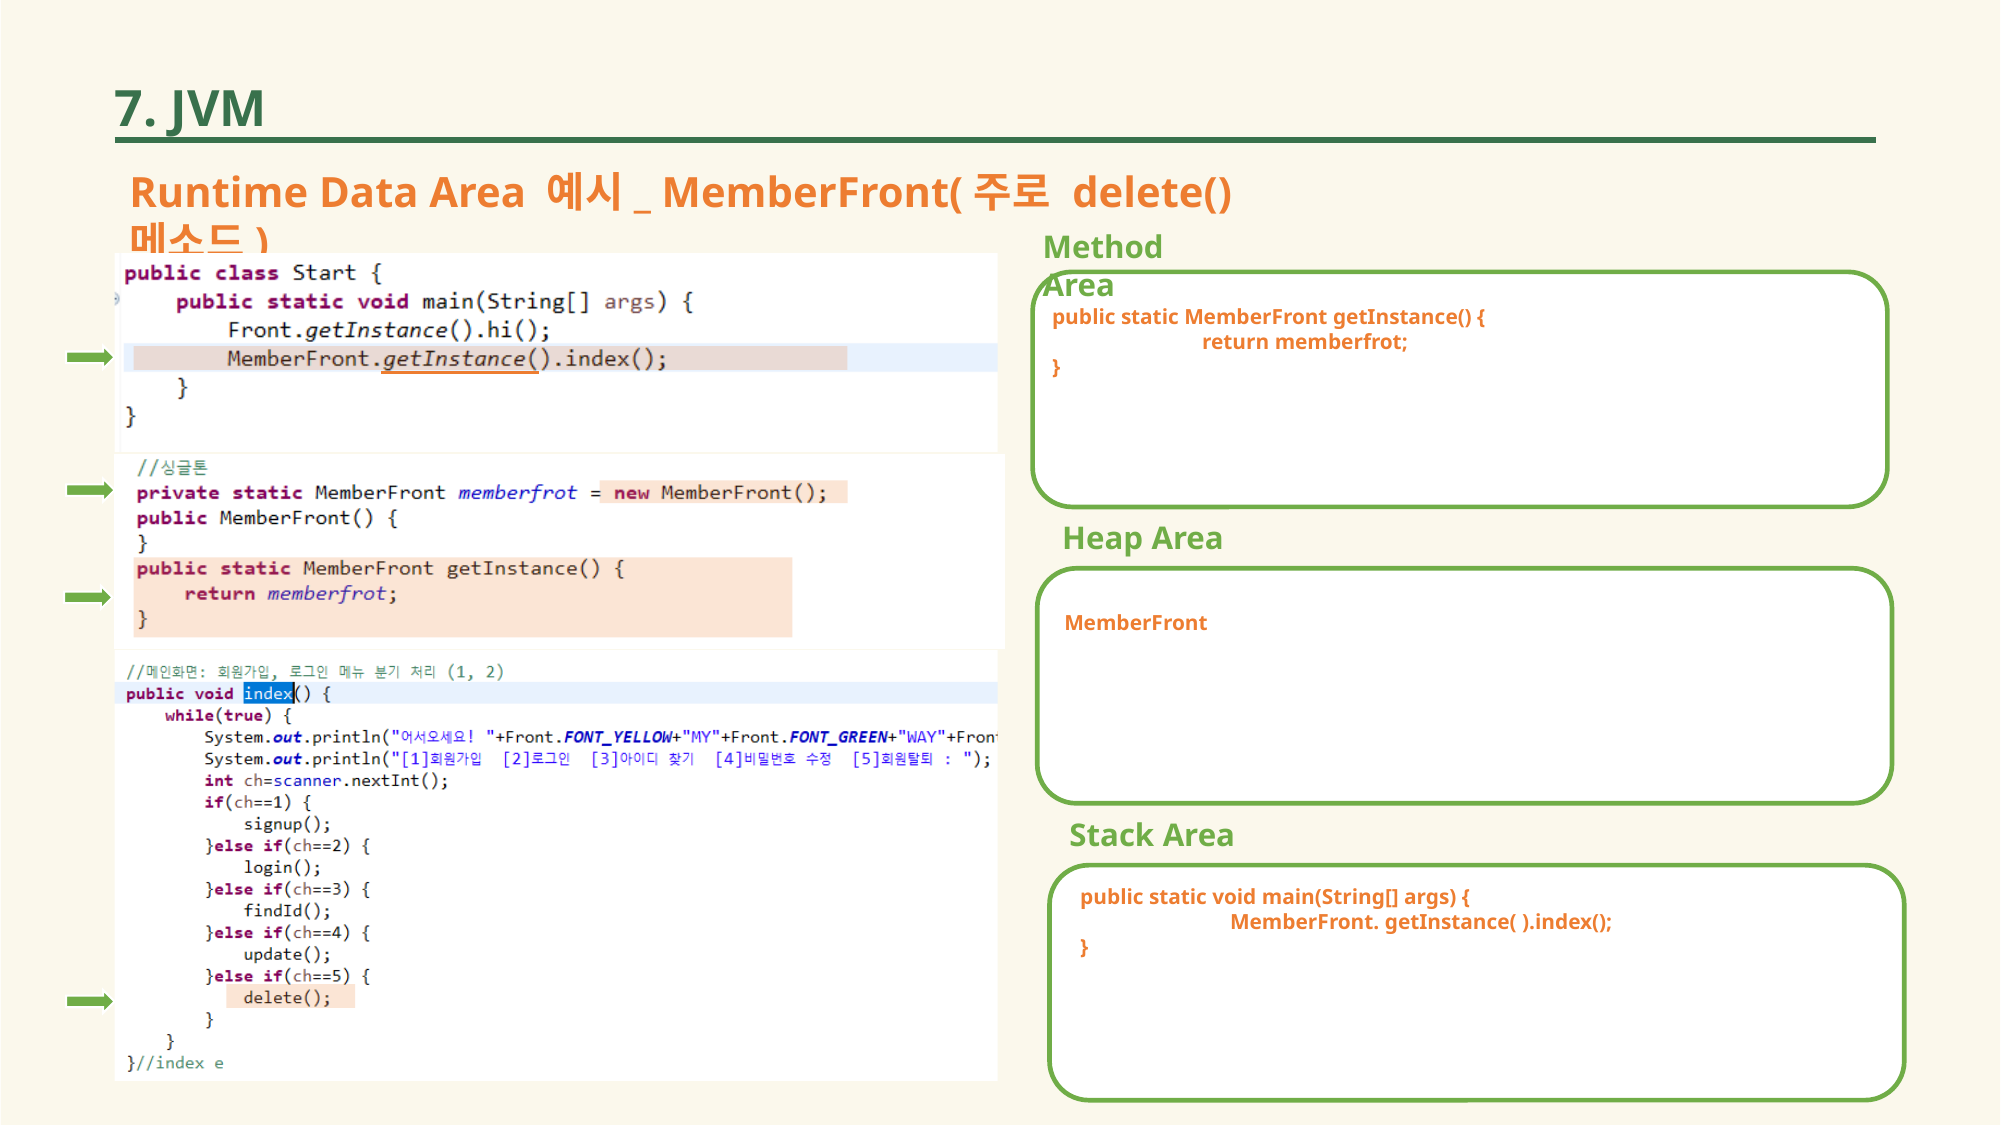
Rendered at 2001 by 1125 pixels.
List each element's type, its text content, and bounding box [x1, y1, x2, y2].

text_box public static void main(String[] args) { MemberFront. getInstance( ).index(); } [1065, 876, 1751, 967]
text_box [65, 987, 114, 1016]
text_box Heap Area [1028, 511, 1259, 564]
text_box [1036, 567, 1894, 805]
text_box [1031, 270, 1889, 508]
text_box public static MemberFront getInstance() { return memberfrot; } [1037, 295, 1622, 386]
text_box 7. JVM [99, 38, 806, 144]
picture [0, 0, 2001, 1125]
text_box MemberFront [1049, 602, 1425, 643]
text_box Method Area [1028, 220, 1259, 310]
text_box [65, 476, 114, 505]
text_box [1048, 864, 1906, 1102]
text_box Stack Area [1037, 807, 1268, 860]
text_box Runtime Data Area 예시_ MemberFront(주로 delete()메소드) [114, 157, 1334, 273]
text_box [65, 343, 114, 372]
text_box [62, 583, 114, 612]
